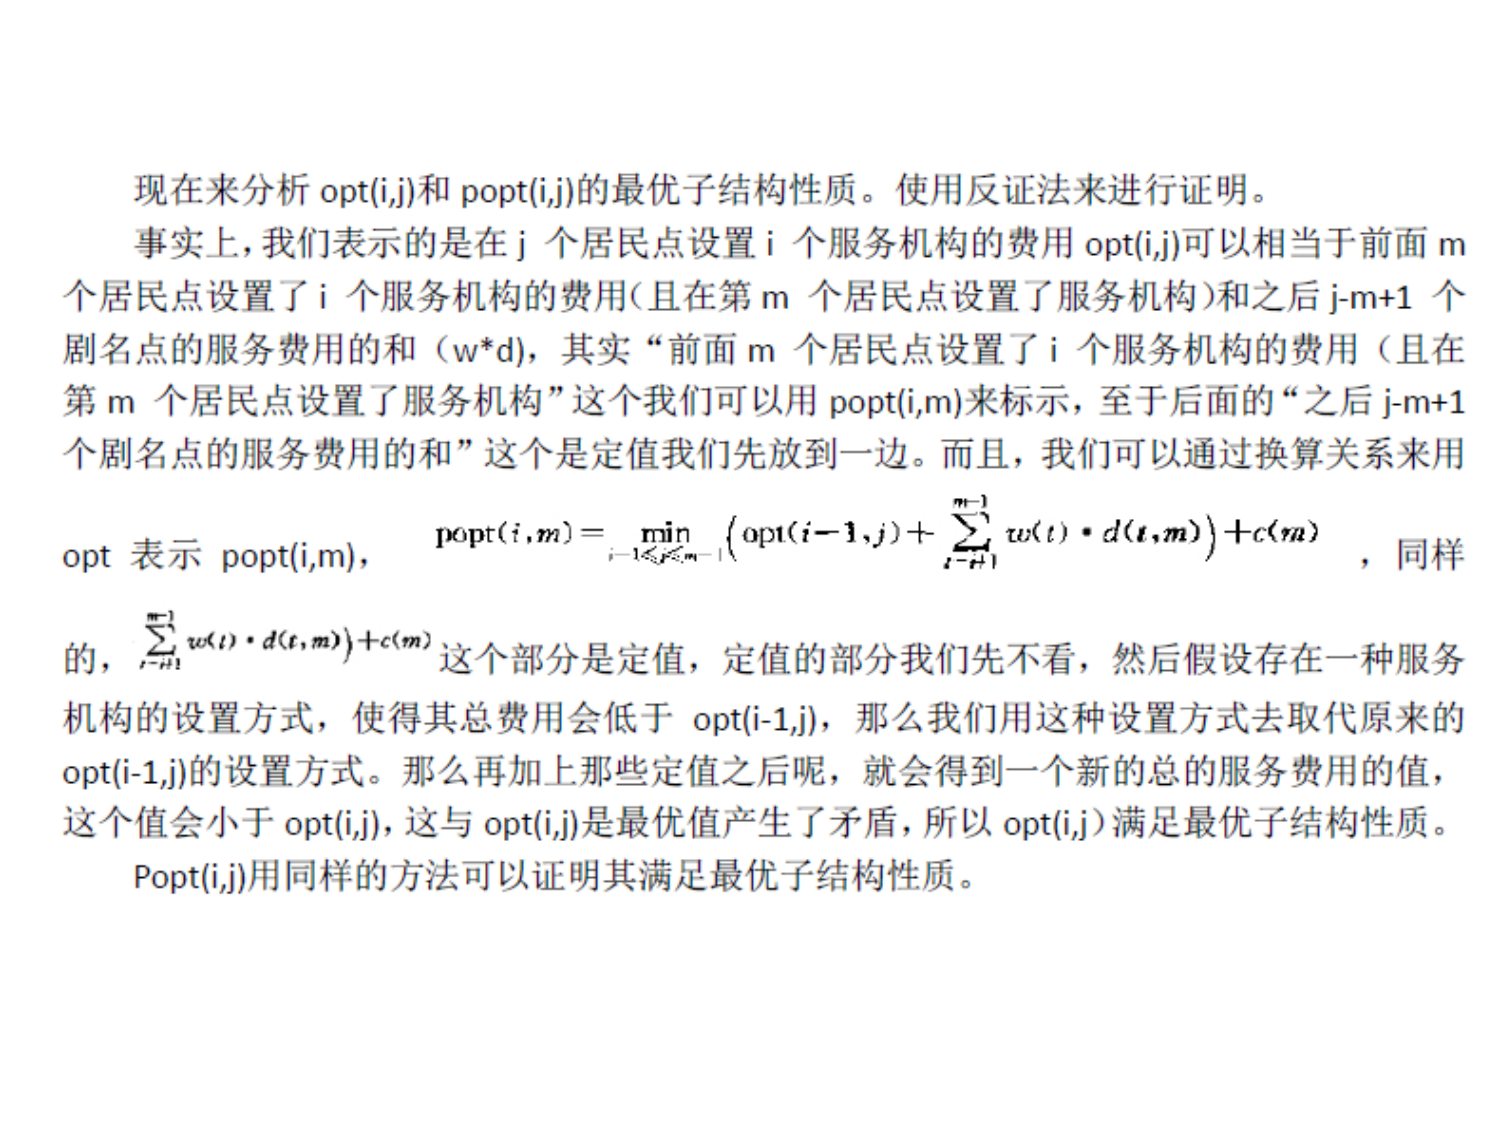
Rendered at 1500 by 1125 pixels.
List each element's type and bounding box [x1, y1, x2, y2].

picture [35, 166, 1495, 906]
